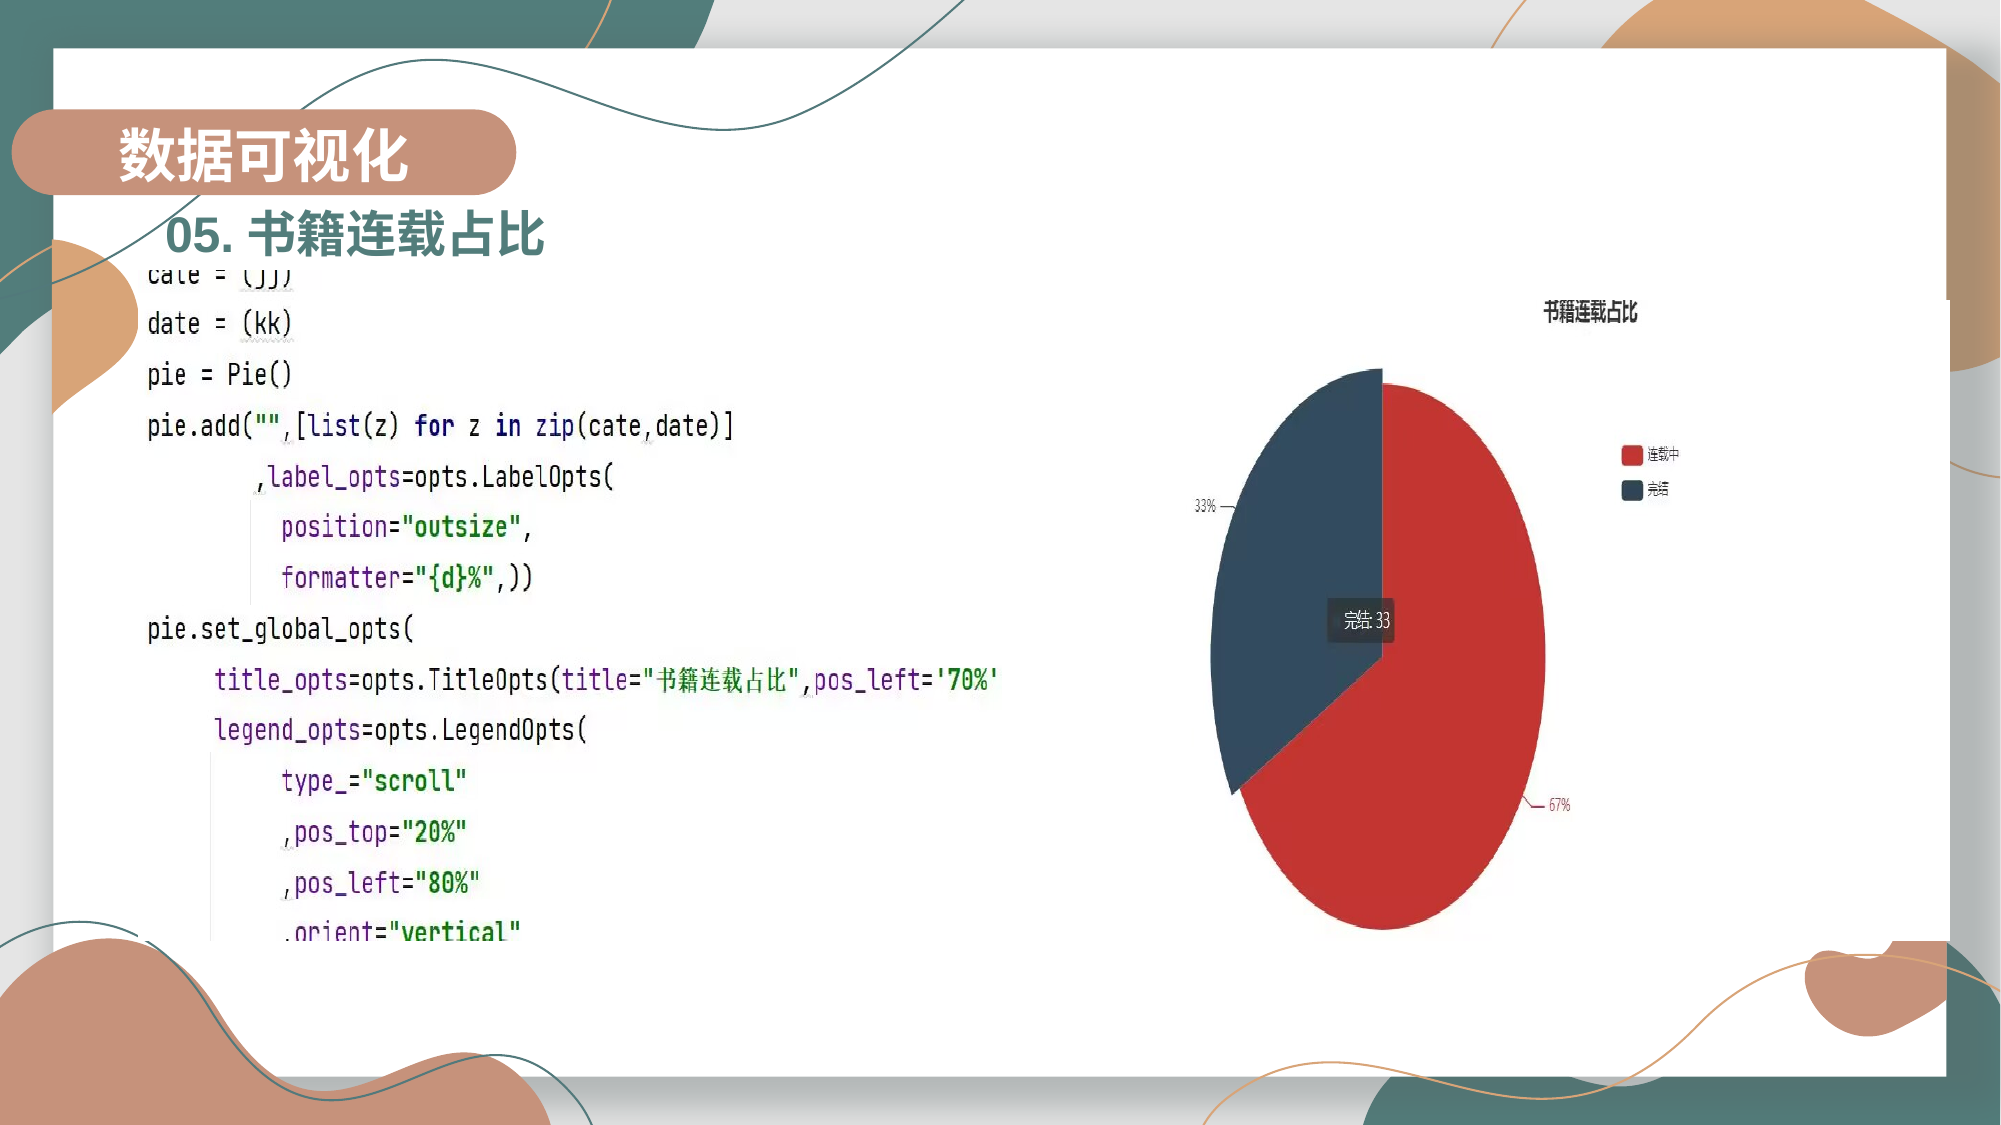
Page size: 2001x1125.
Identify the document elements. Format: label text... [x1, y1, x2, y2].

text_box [11, 109, 517, 198]
text_box 05.书籍连载占比 [150, 195, 535, 270]
picture [138, 270, 1950, 941]
